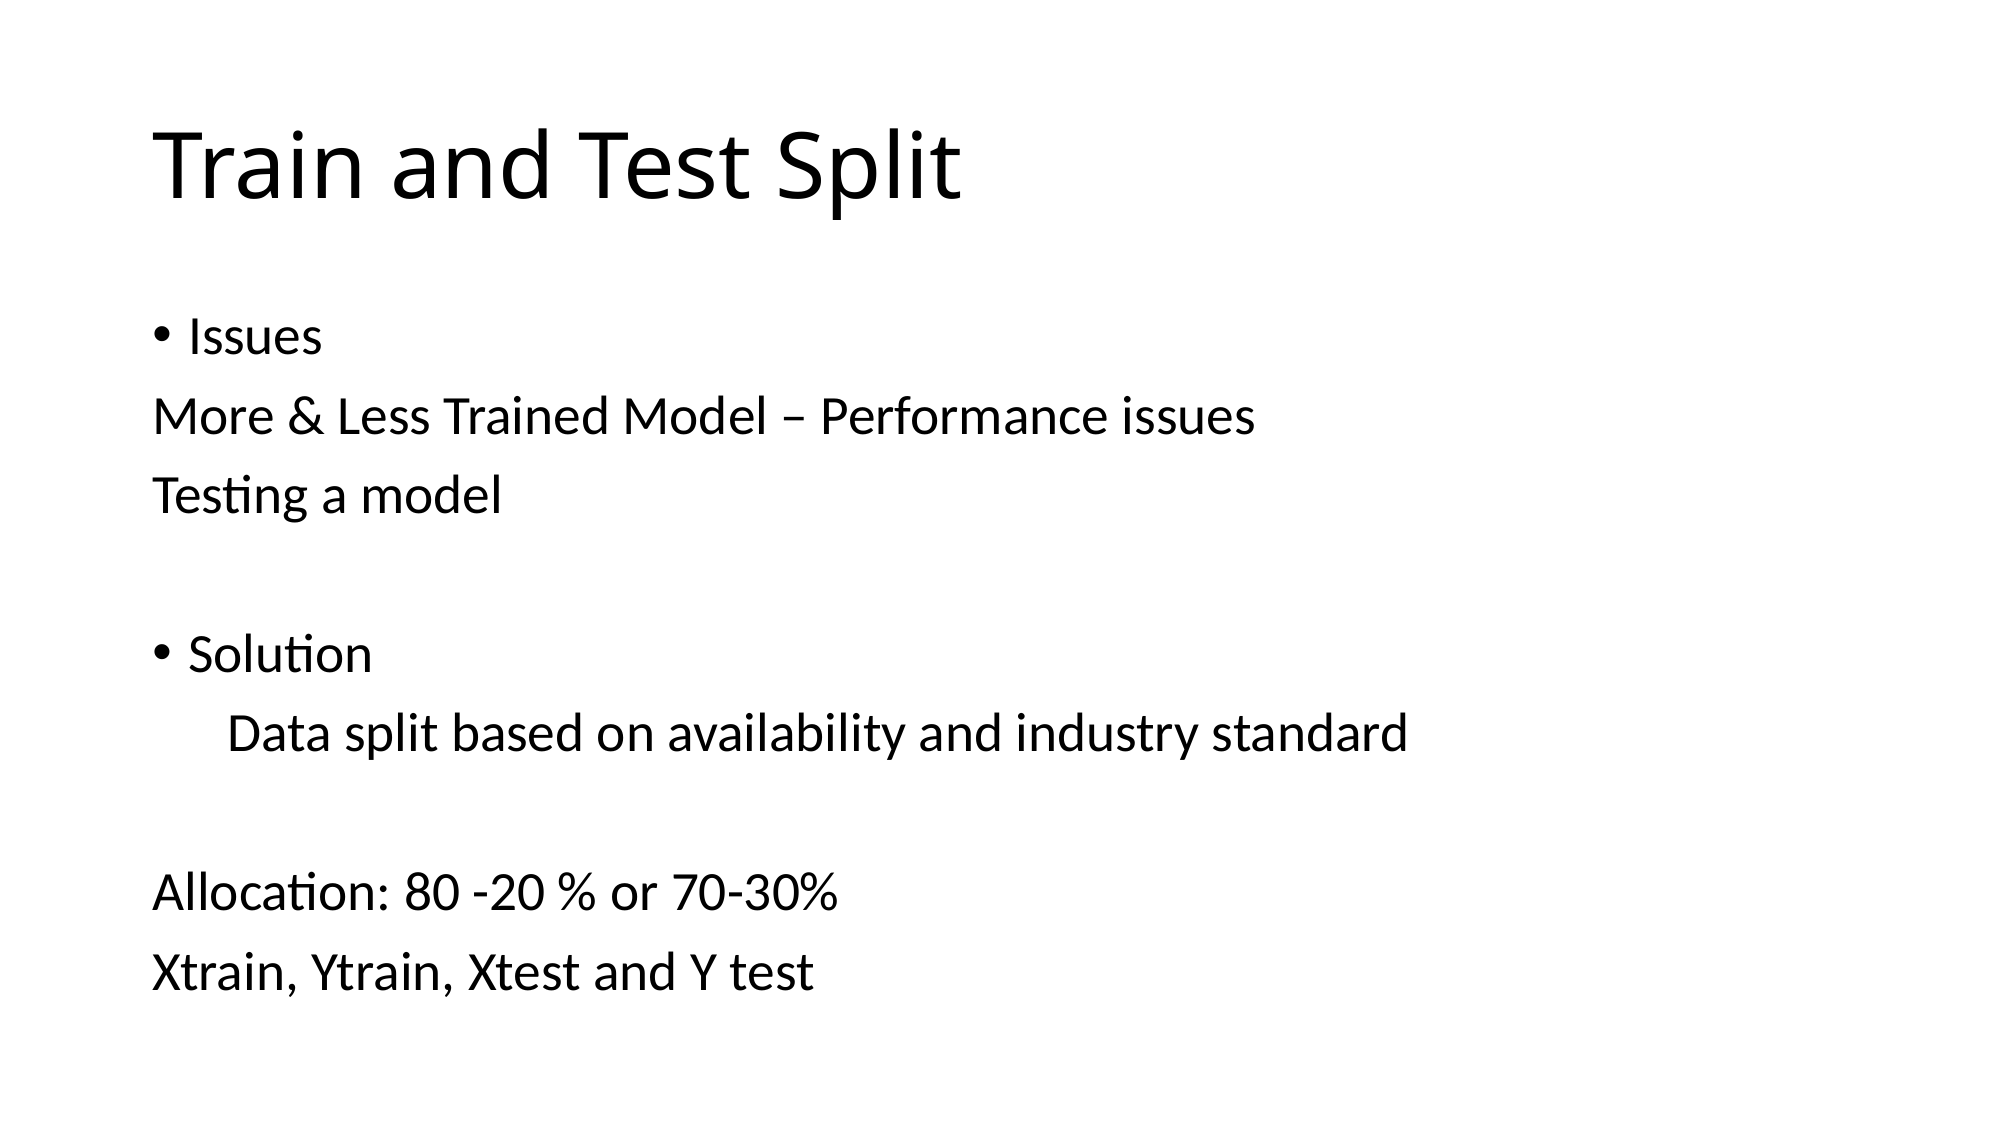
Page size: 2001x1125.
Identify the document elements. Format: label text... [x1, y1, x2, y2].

title Train and Test Split [137, 59, 1863, 278]
list Issues More & Less Trained Model – Performance issues Testing a model Solution Data split based on availability and industry standard Allocation: 80 -20 % or 70-30% Xtrain, Ytrain, Xtest and Y test [137, 299, 1863, 1014]
